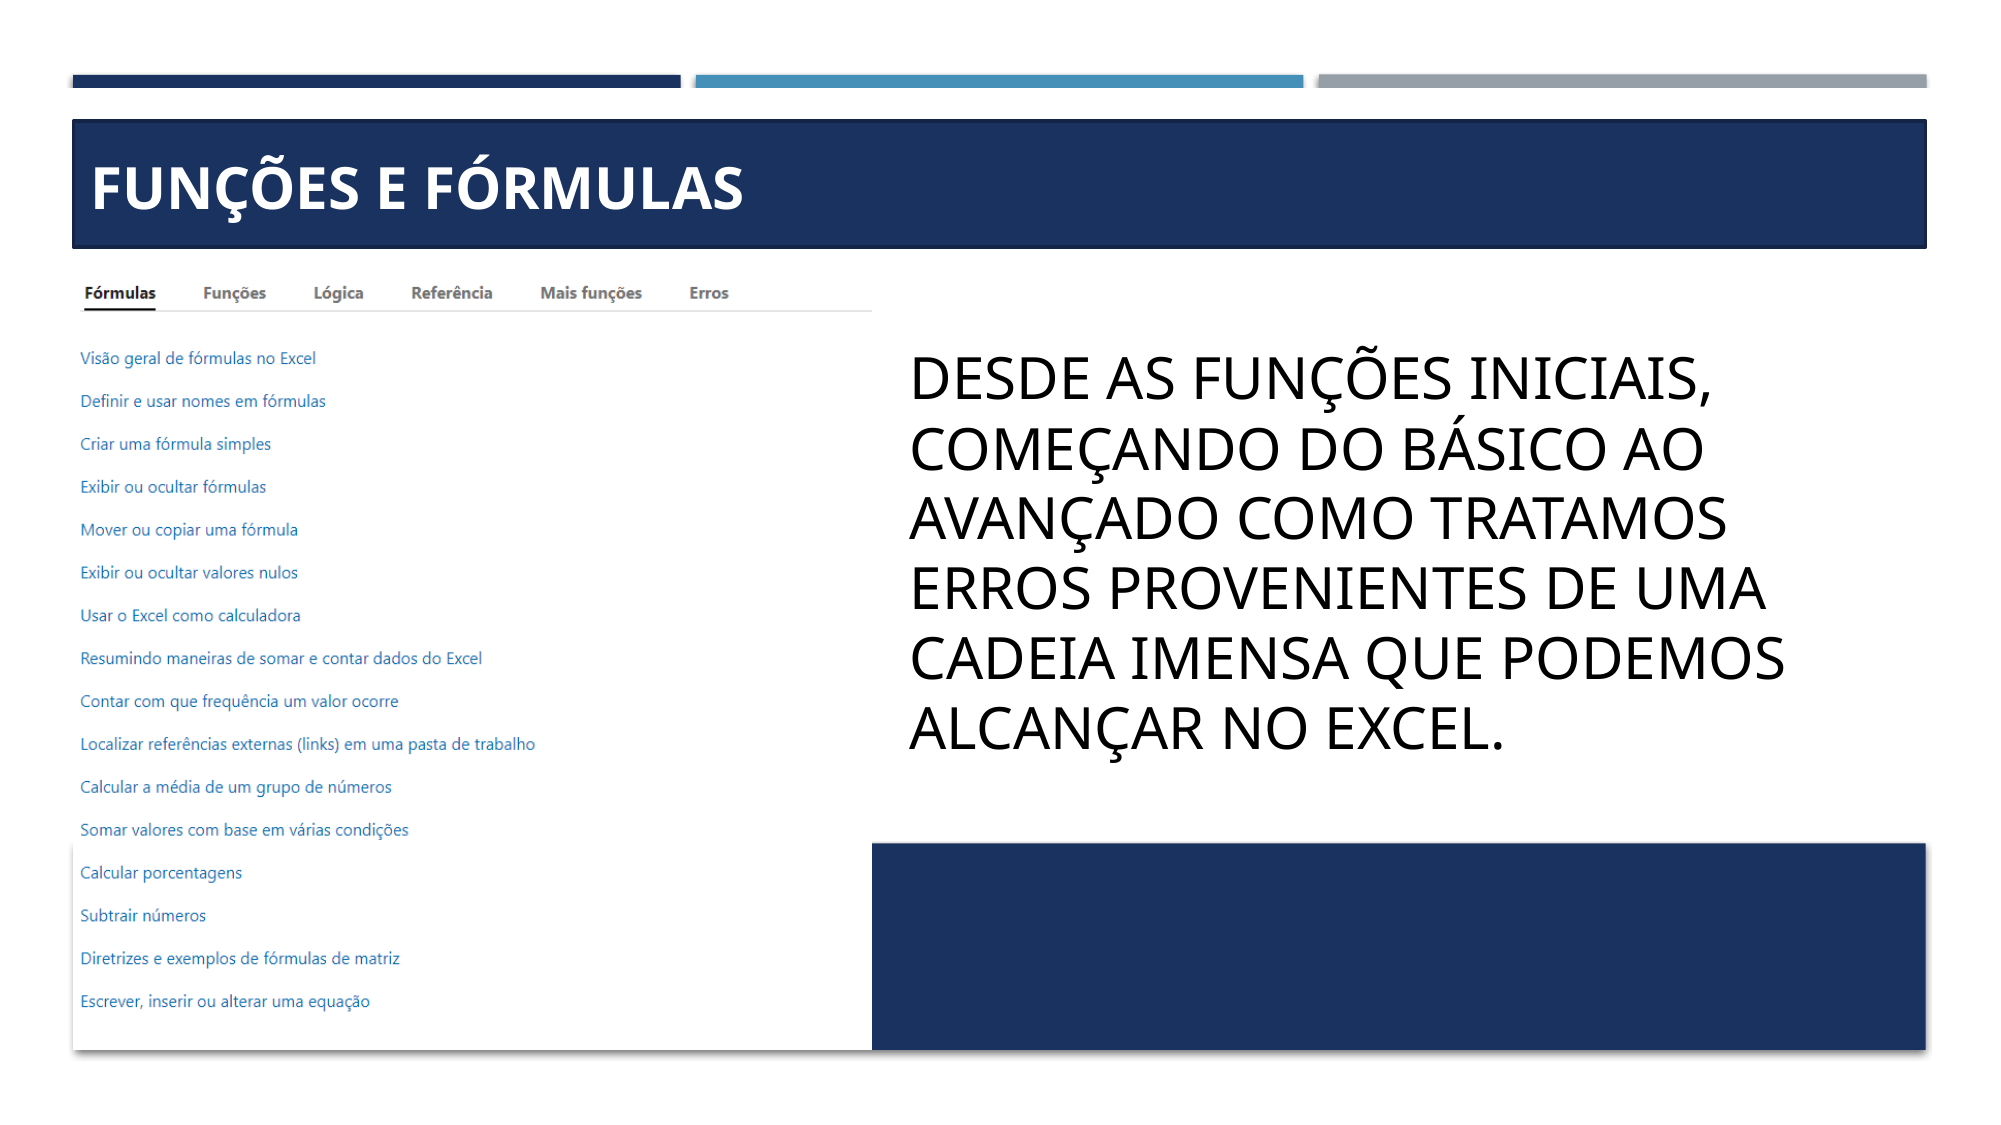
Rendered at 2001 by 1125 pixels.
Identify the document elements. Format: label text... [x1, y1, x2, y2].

title Desde as funções iniciais, começando do básico ao avançado como tratamos erros provenientes de uma cadeia imensa que podemos alcançar no excel. [894, 280, 1926, 769]
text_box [72, 120, 1927, 248]
picture [72, 257, 873, 1051]
text_box [0, 86, 2000, 1125]
text_box [877, 842, 1927, 1051]
